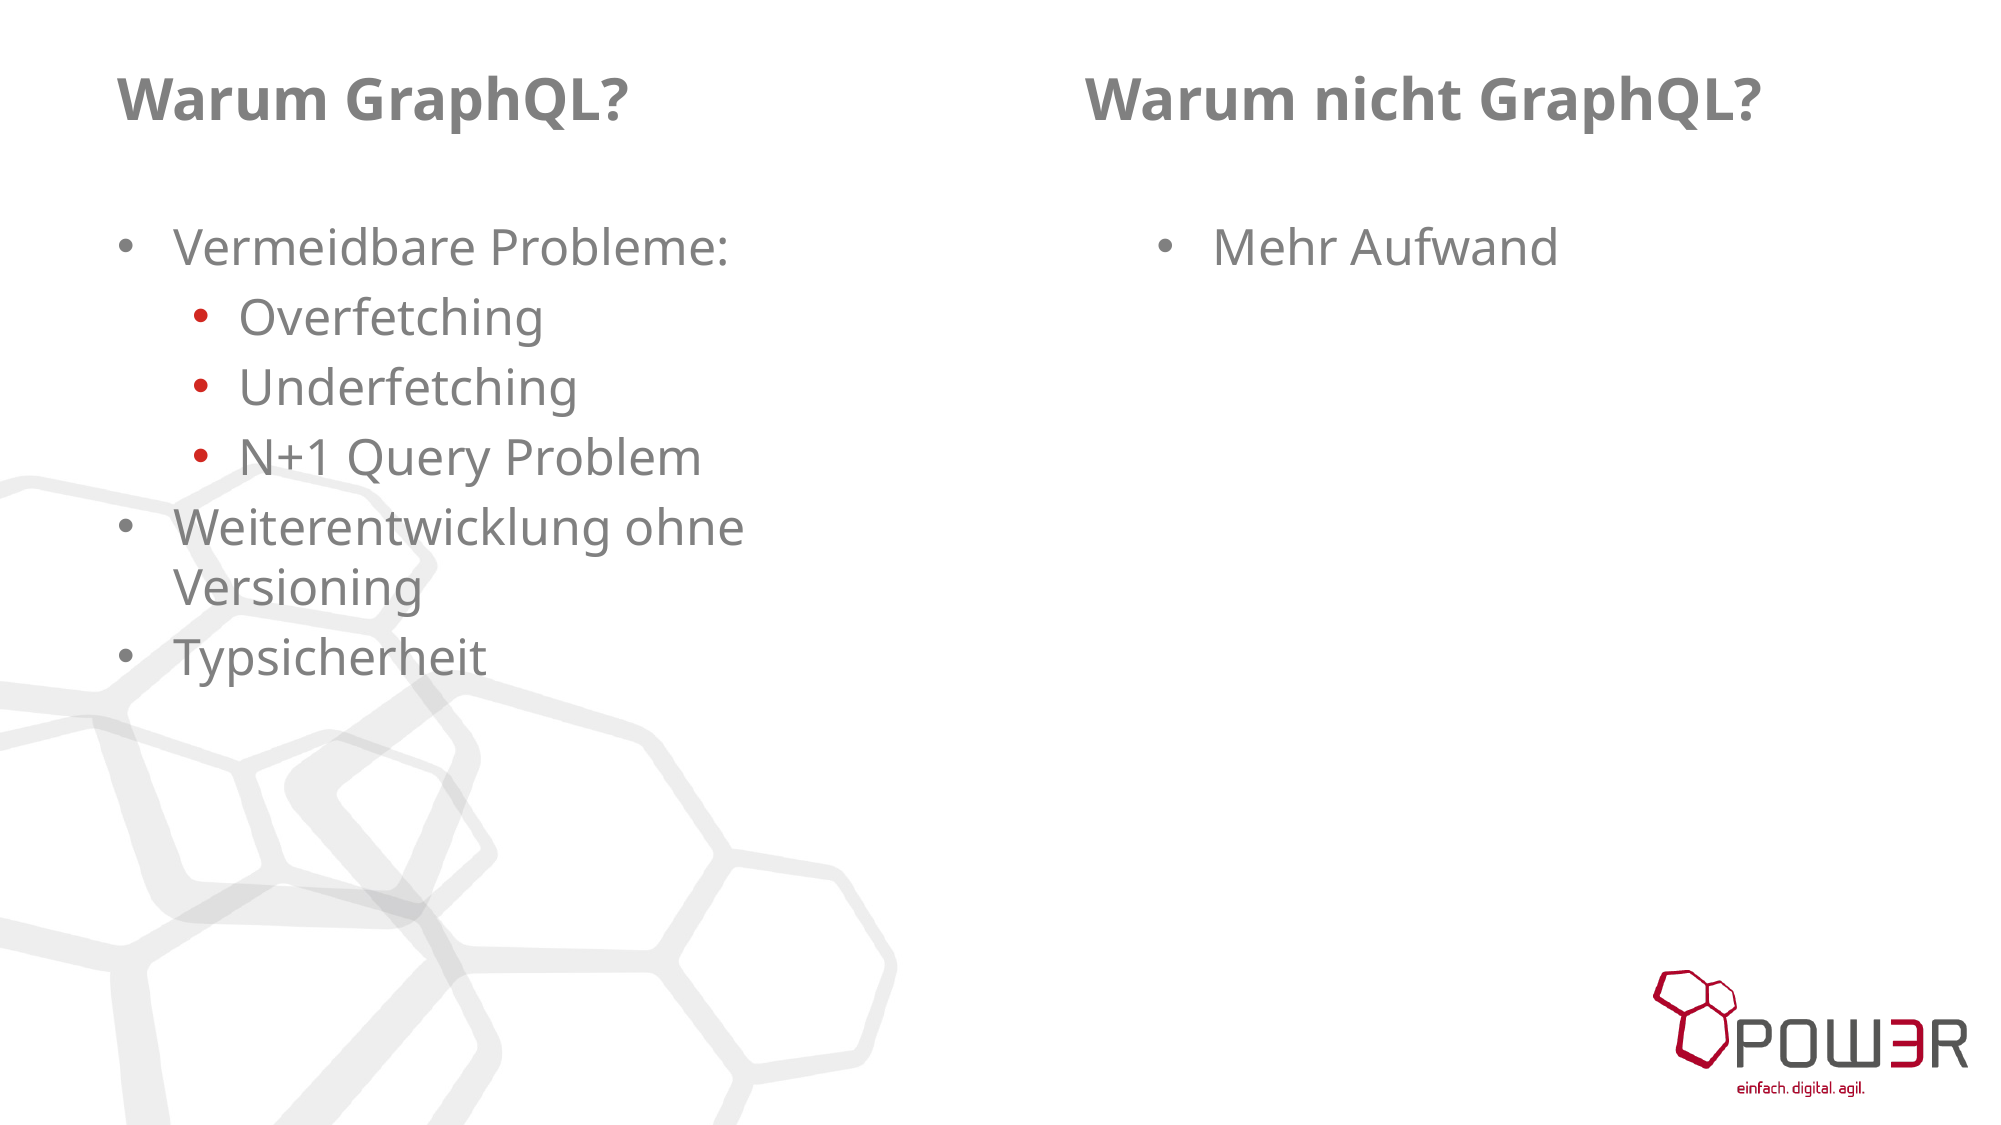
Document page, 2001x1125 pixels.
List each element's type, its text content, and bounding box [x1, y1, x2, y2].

list Vermeidbare Probleme: Overfetching Underfetching N+1 Query Problem Weiterentwicklung ohne Versioning Typsicherheit [102, 208, 1000, 1024]
text_box Mehr Aufwand [1141, 207, 1922, 468]
title Warum GraphQL? [102, 54, 1000, 155]
text_box Warum nicht GraphQL? [1070, 54, 1993, 155]
picture [1653, 970, 1968, 1097]
picture [0, 142, 1000, 1125]
